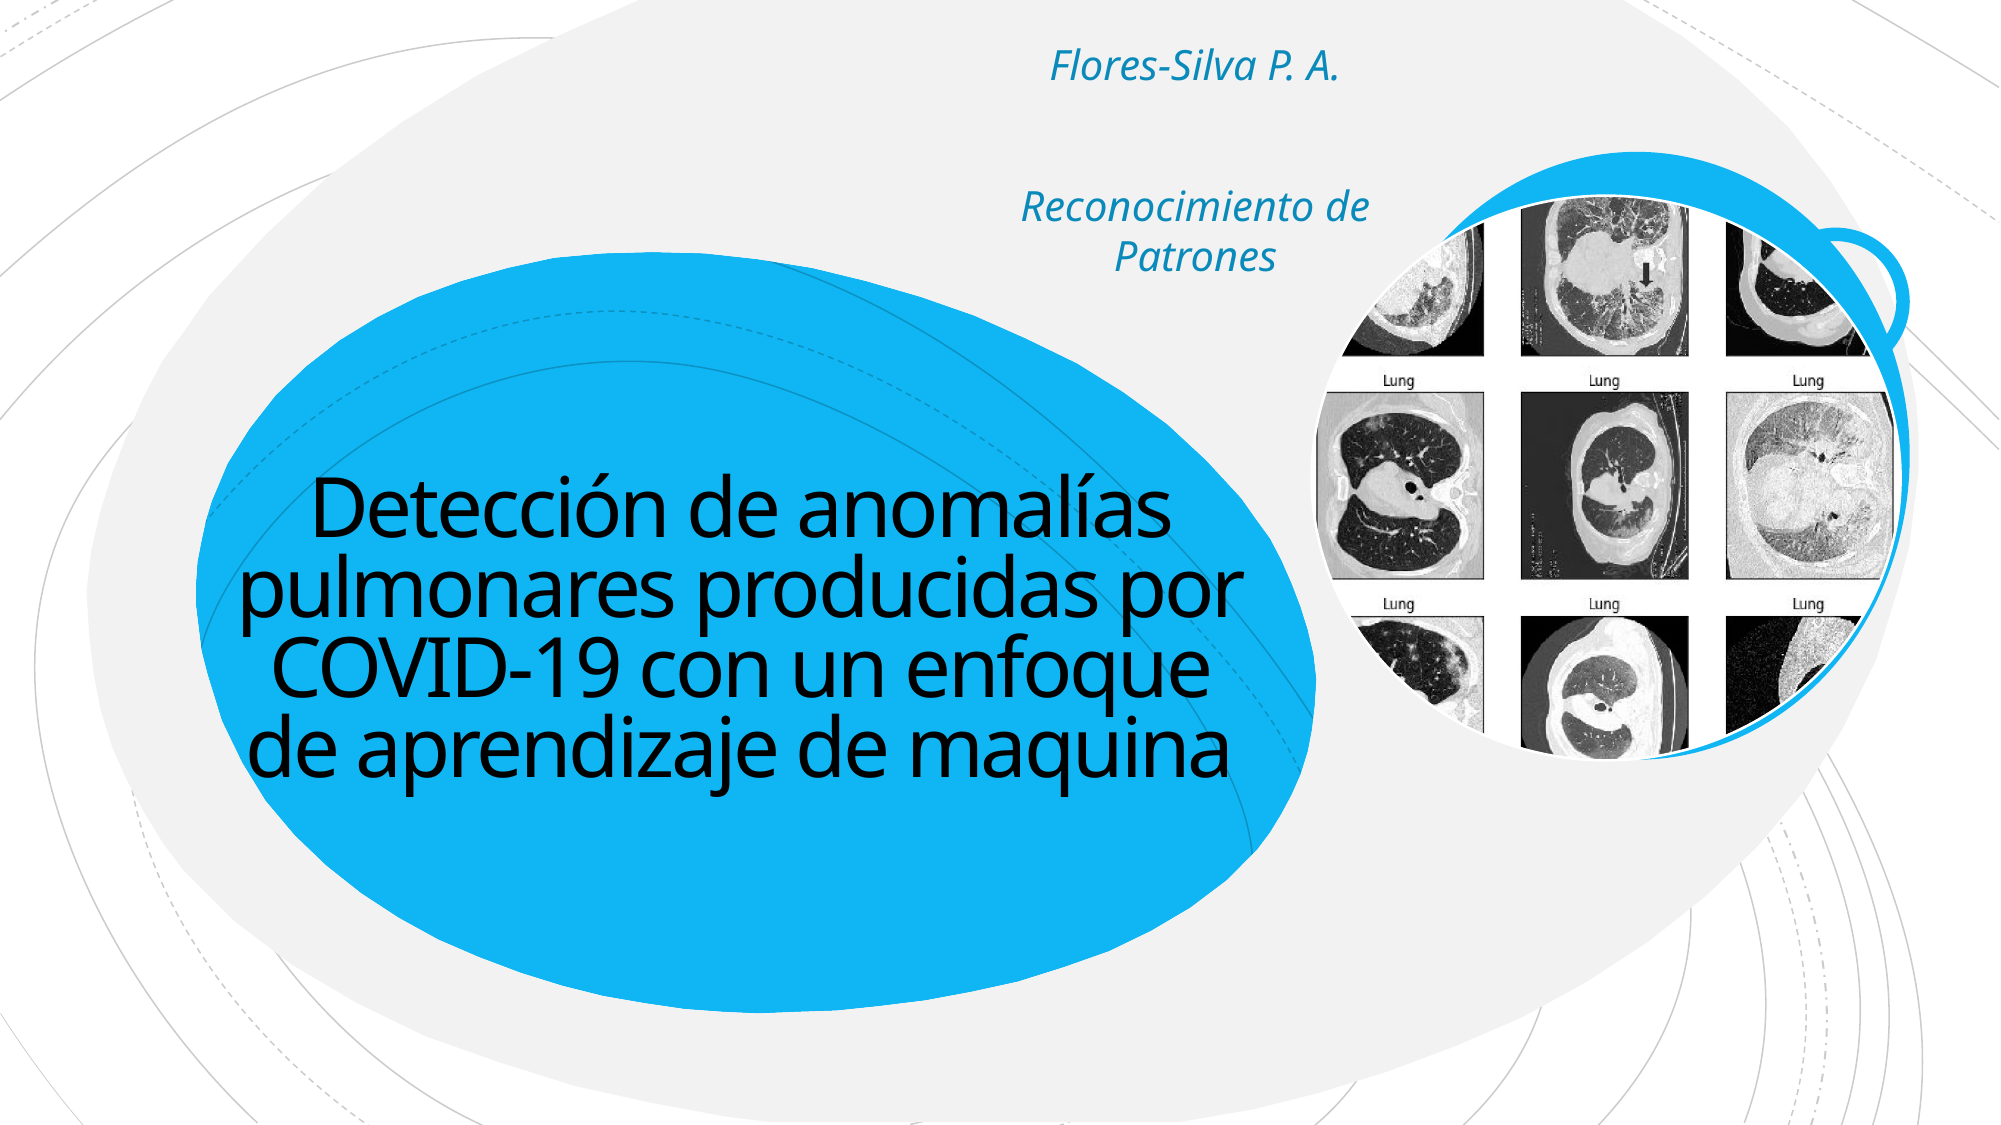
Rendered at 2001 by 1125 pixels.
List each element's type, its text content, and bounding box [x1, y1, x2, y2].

title Detección de anomalías pulmonares producidas por COVID-19 con un enfoque de aprendizaje de maquina [188, 362, 781, 867]
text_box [781, 0, 1909, 1045]
